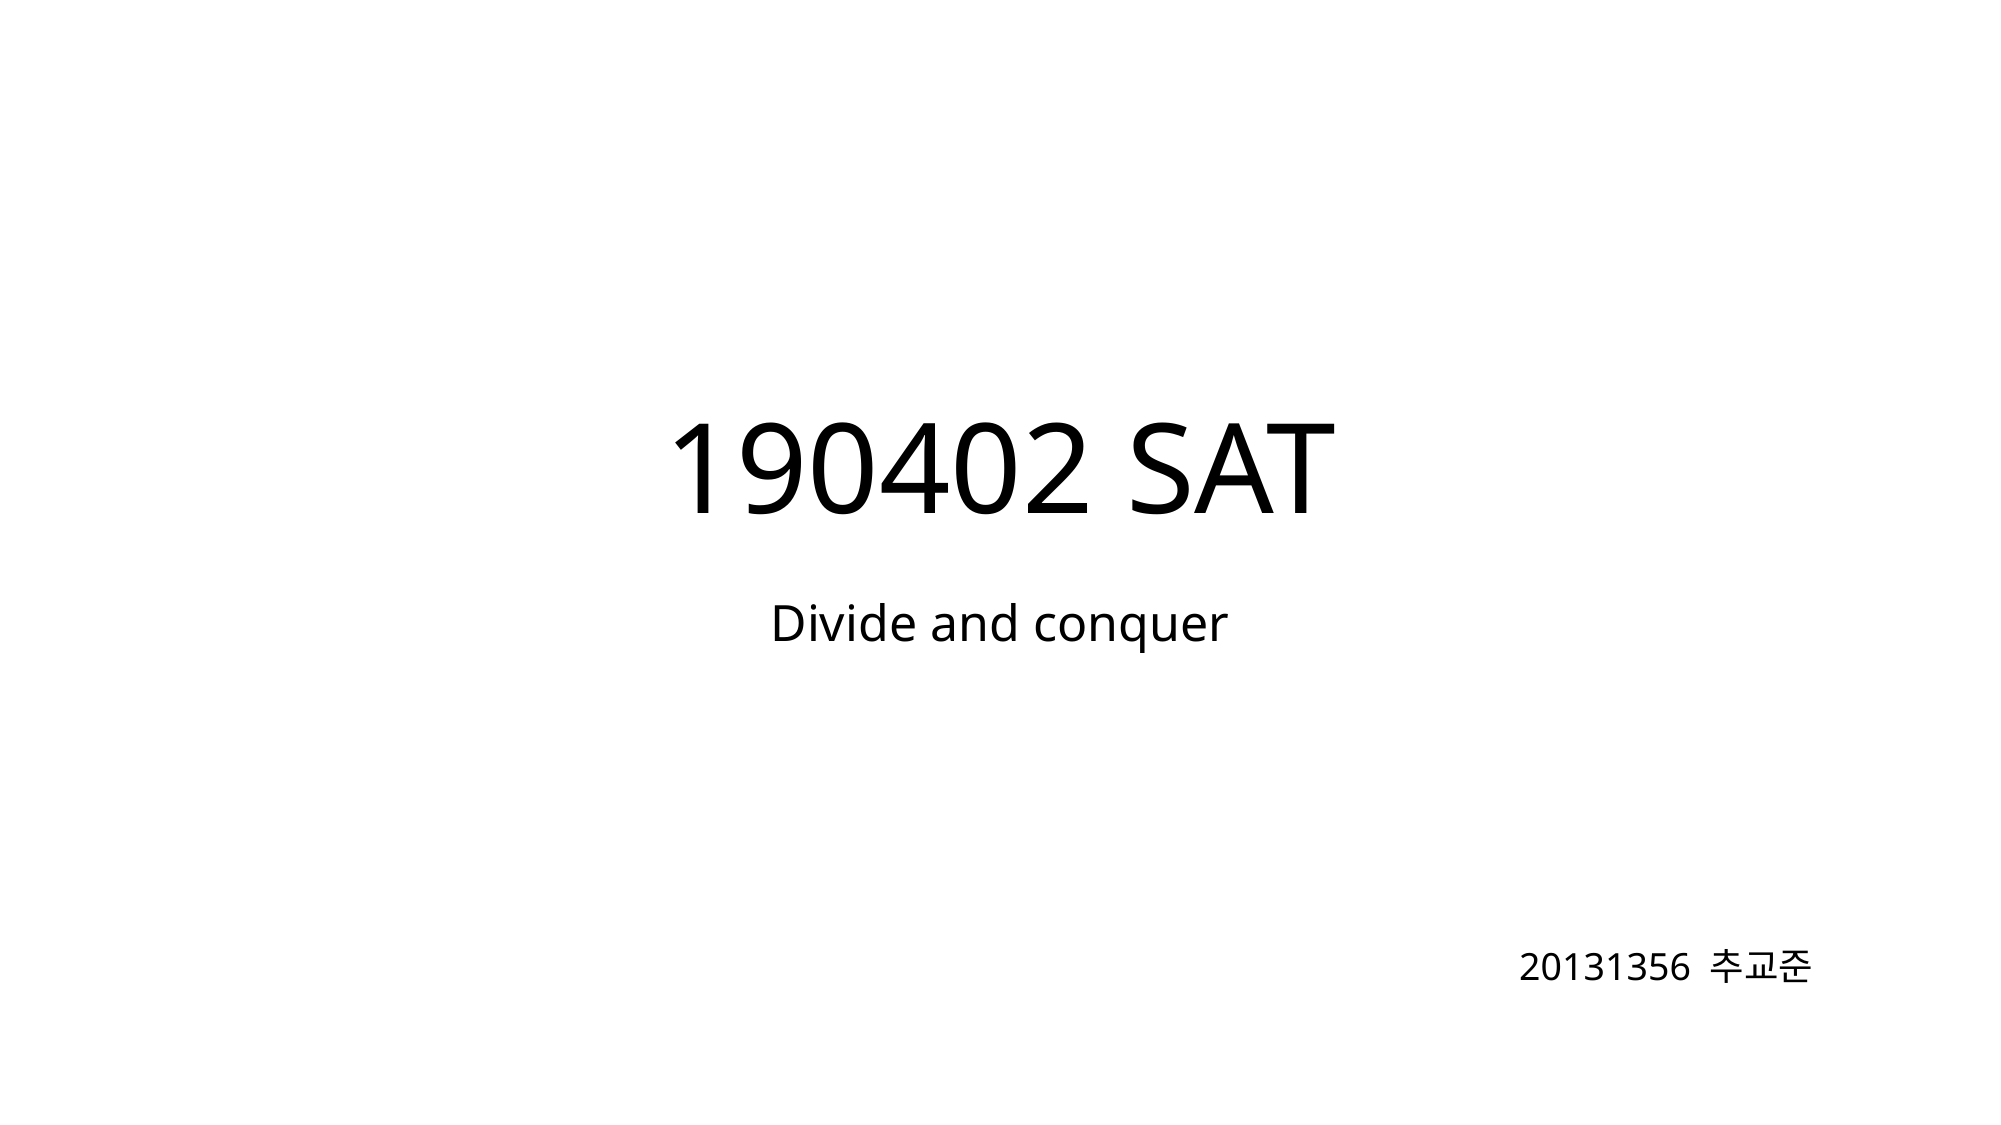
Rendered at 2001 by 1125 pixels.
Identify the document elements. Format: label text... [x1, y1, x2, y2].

title 190402 SAT [249, 262, 1750, 549]
subtitle Divide and conquer [249, 590, 1750, 863]
text_box 20131356 추교준 [1504, 935, 1840, 996]
